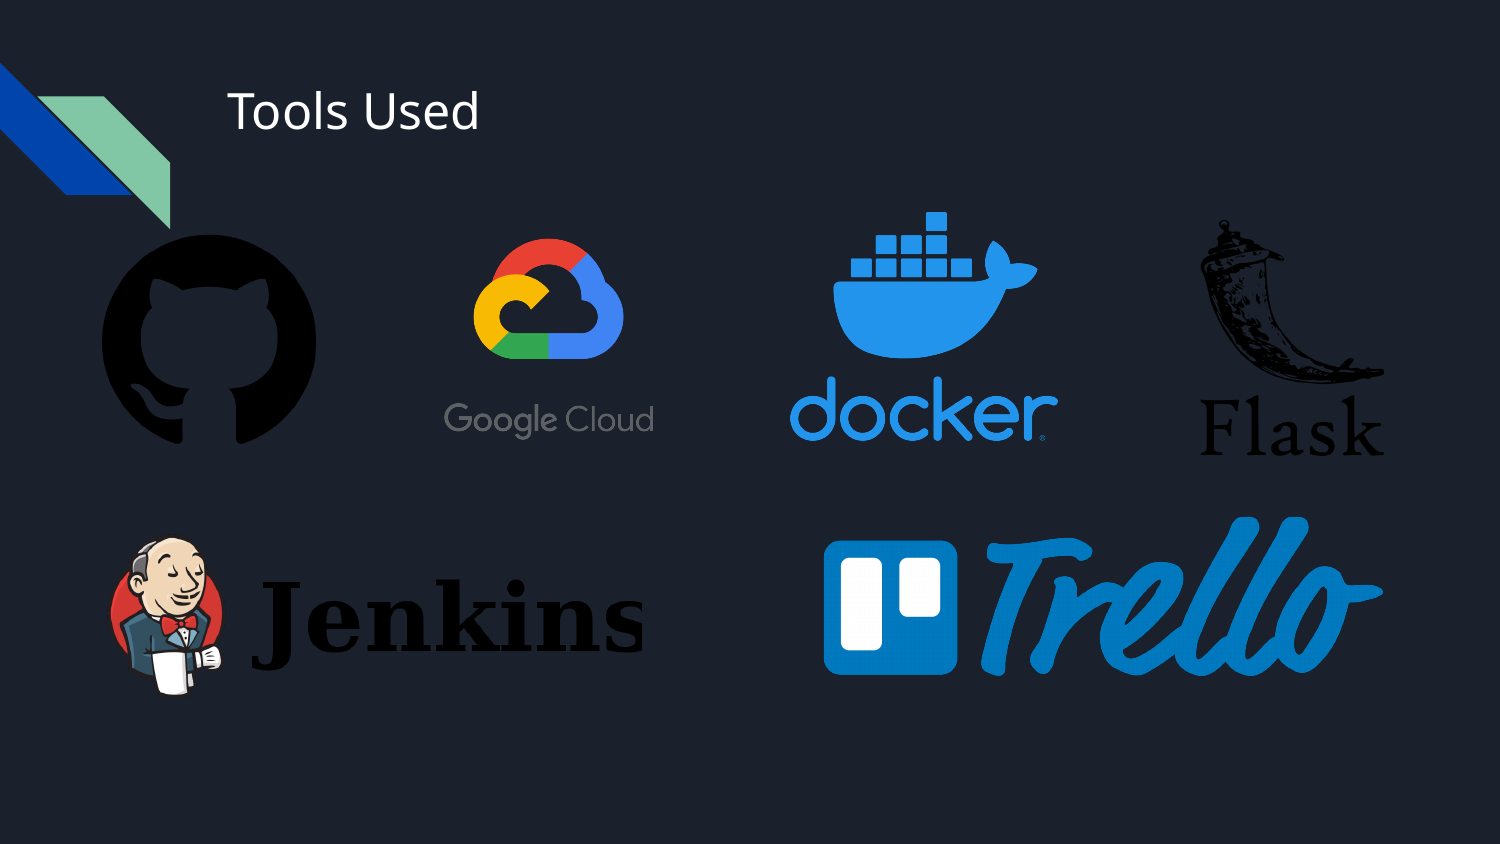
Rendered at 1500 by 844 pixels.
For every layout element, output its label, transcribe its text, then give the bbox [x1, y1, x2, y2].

picture [409, 187, 688, 466]
picture [1135, 220, 1450, 456]
picture [102, 232, 316, 446]
picture [790, 515, 1384, 699]
picture [790, 212, 1058, 441]
text_box Tools Used [212, 64, 1368, 215]
picture [102, 529, 642, 704]
